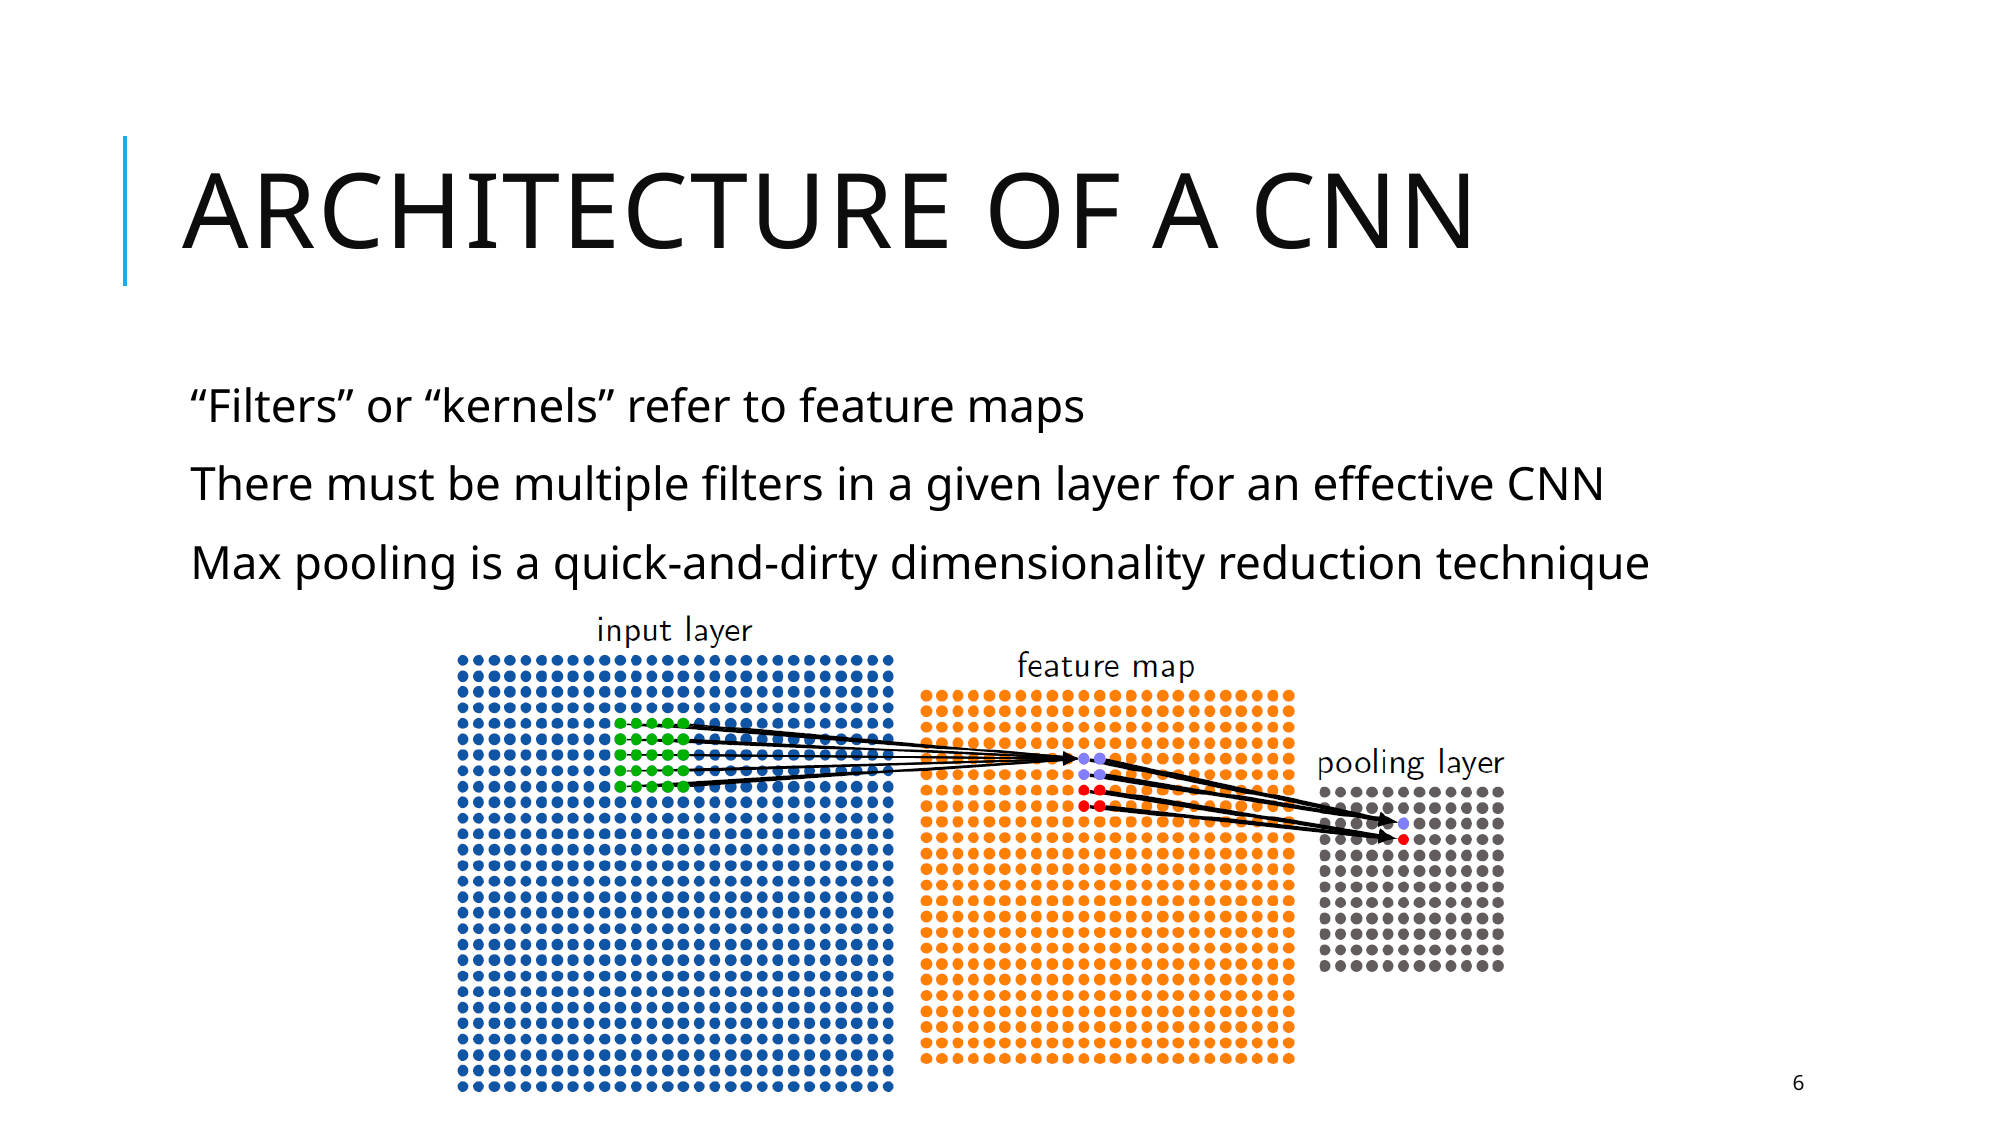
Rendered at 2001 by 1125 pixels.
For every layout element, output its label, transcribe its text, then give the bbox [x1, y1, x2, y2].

list “Filters” or “kernels” refer to feature maps There must be multiple filters in a given layer for an effective CNN Max pooling is a quick-and-dirty dimensionality reduction technique [168, 375, 1763, 1035]
slide_number 6 [1777, 1061, 1938, 1107]
title Architecture of a CNN [168, 96, 1763, 342]
picture [416, 593, 1514, 1107]
